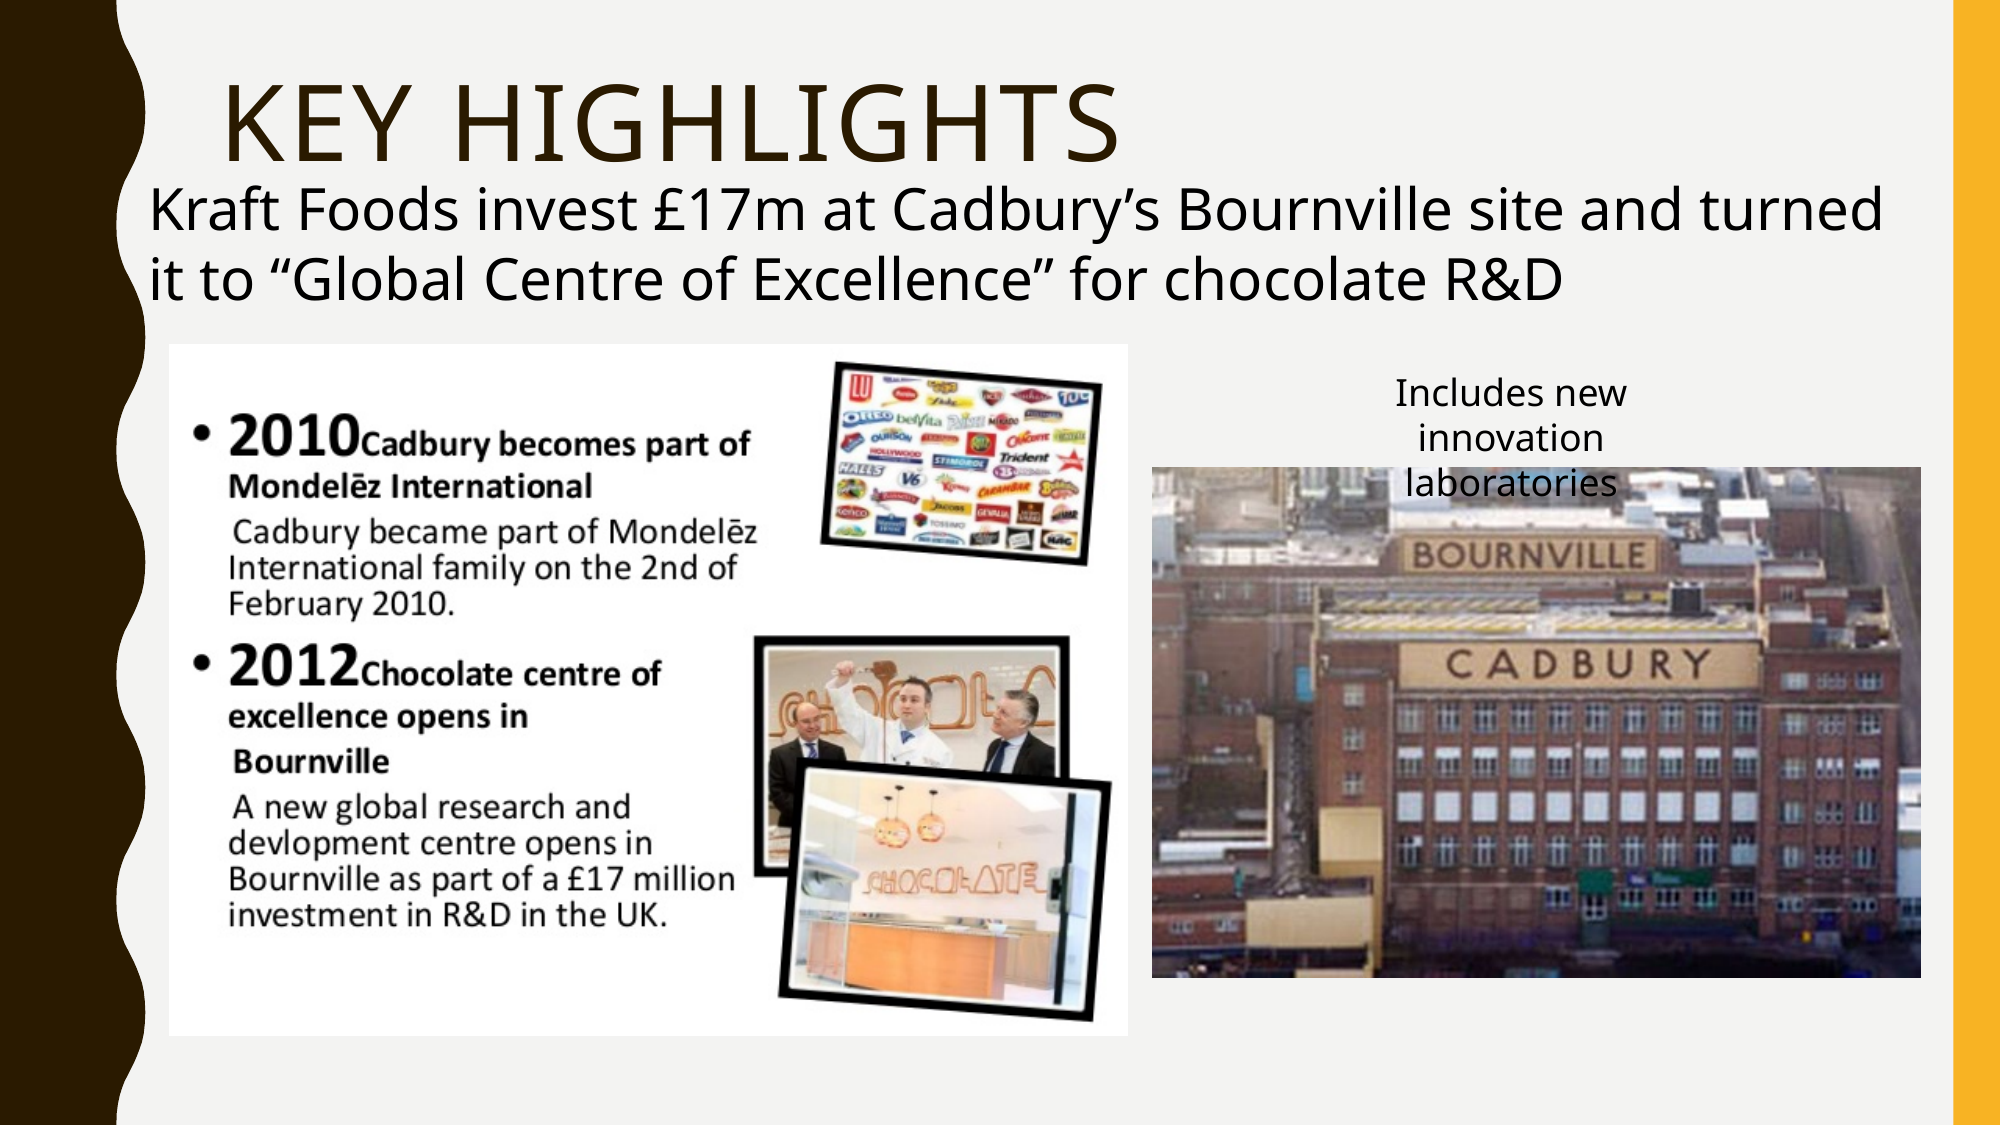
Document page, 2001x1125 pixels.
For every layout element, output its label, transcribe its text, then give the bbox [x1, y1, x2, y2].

text_box Key Highlights [205, 62, 1875, 308]
text_box Includes new innovation laboratories [1300, 361, 1723, 467]
text_box Kraft Foods invest £17m at Cadbury’s Bournville site and turned it to “Global Centre of Excellence” for chocolate R&D [133, 164, 1947, 320]
picture [1152, 467, 1921, 978]
picture [168, 343, 1128, 1036]
